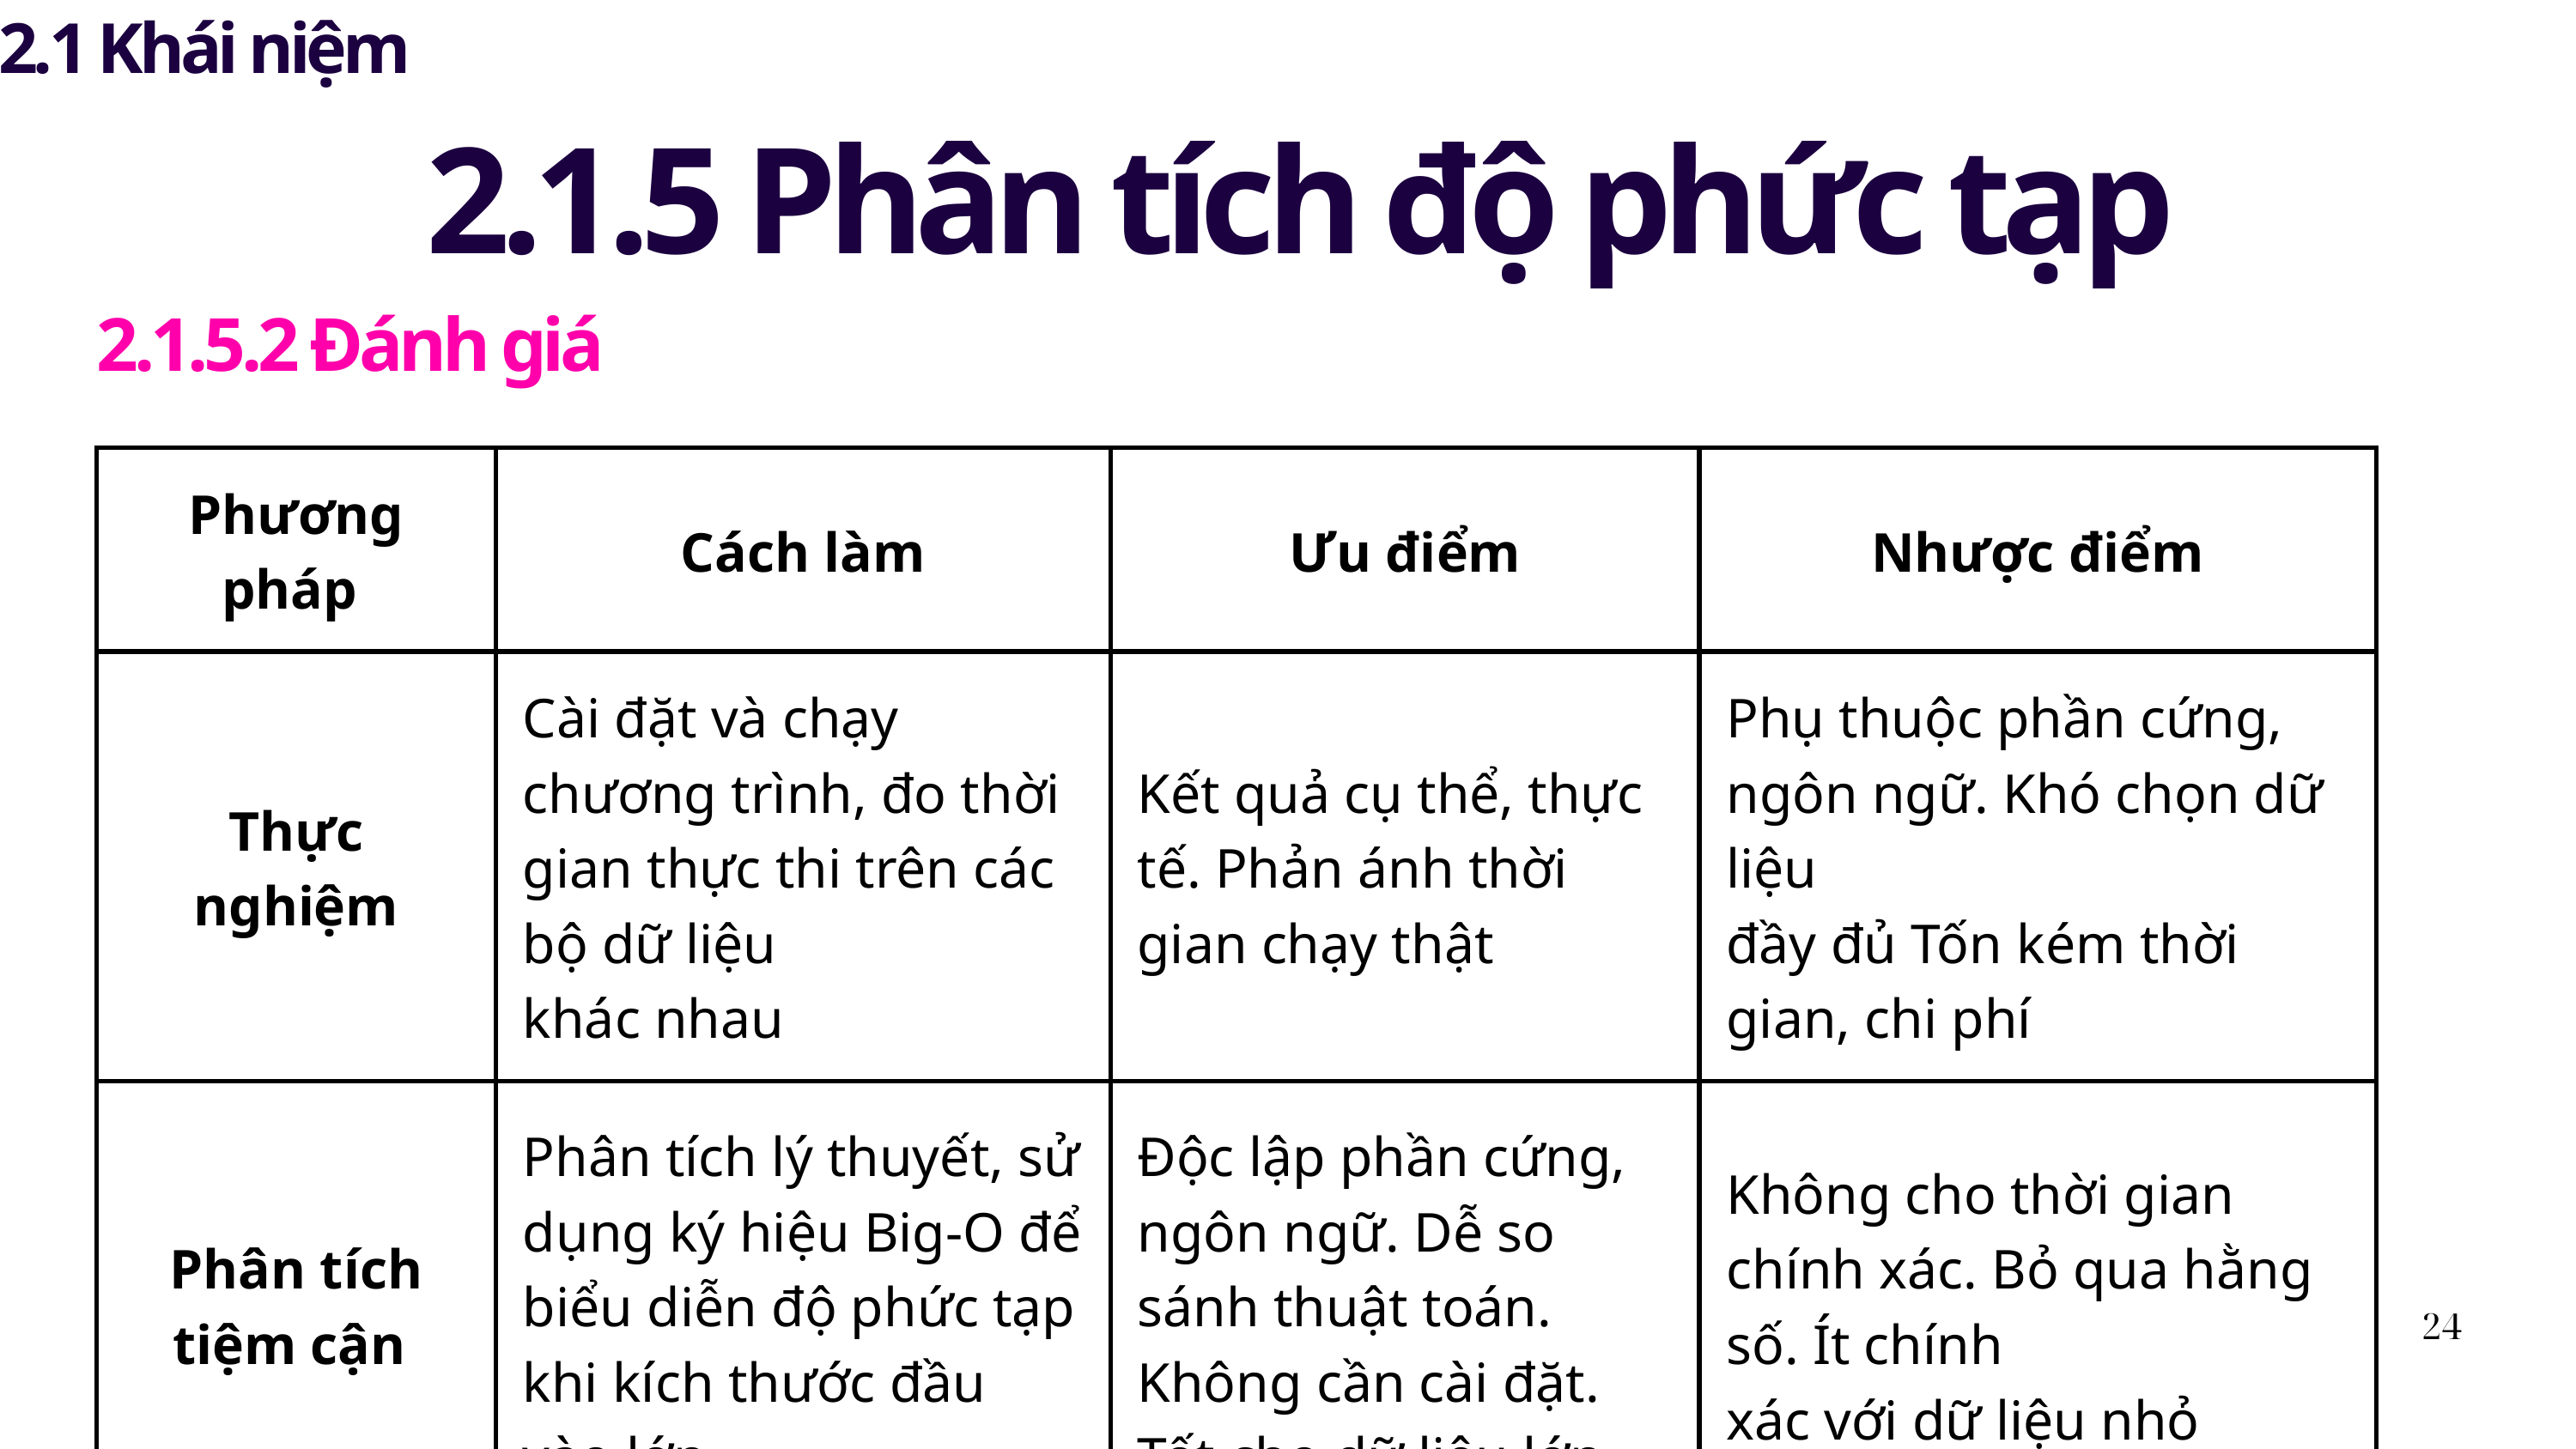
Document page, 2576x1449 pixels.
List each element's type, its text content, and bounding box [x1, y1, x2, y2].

table_header Phương pháp [99, 450, 494, 649]
text_box 24 [2421, 1296, 2462, 1348]
table_cell Phân tích lý thuyết, sử dụng ký hiệu Big-O để biểu diễn độ phức tạp khi kích thước đầu vào lớn [498, 1083, 1109, 1449]
text_box 2.1 Khái niệm [0, 0, 447, 88]
text_box 2.1.5 Phân tích độ phức tạp [144, 77, 2458, 284]
table_cell Phụ thuộc phần cứng, ngôn ngữ. Khó chọn dữ liệu đầy đủ Tốn kém thời gian, chi phí [1702, 654, 2374, 1079]
table_cell Cài đặt và chạy chương trình, đo thời gian thực thi trên các bộ dữ liệu khác nhau [498, 654, 1109, 1079]
table_cell Không cho thời gian chính xác. Bỏ qua hằng số. Ít chính xác với dữ liệu nhỏ [1702, 1083, 2374, 1449]
table_header Nhược điểm [1702, 450, 2374, 649]
table_header Ưu điểm [1113, 450, 1697, 649]
text_box 2.1.5.2 Đánh giá [96, 282, 1714, 386]
table_cell Phân tích tiệm cận [99, 1083, 494, 1449]
table_cell Độc lập phần cứng, ngôn ngữ. Dễ so sánh thuật toán. Không cần cài đặt. Tốt cho dữ liệu lớn [1113, 1083, 1697, 1449]
table_cell Kết quả cụ thể, thực tế. Phản ánh thời gian chạy thật [1113, 654, 1697, 1079]
table_header Cách làm [498, 450, 1109, 649]
table_cell Thực nghiệm [99, 654, 494, 1079]
